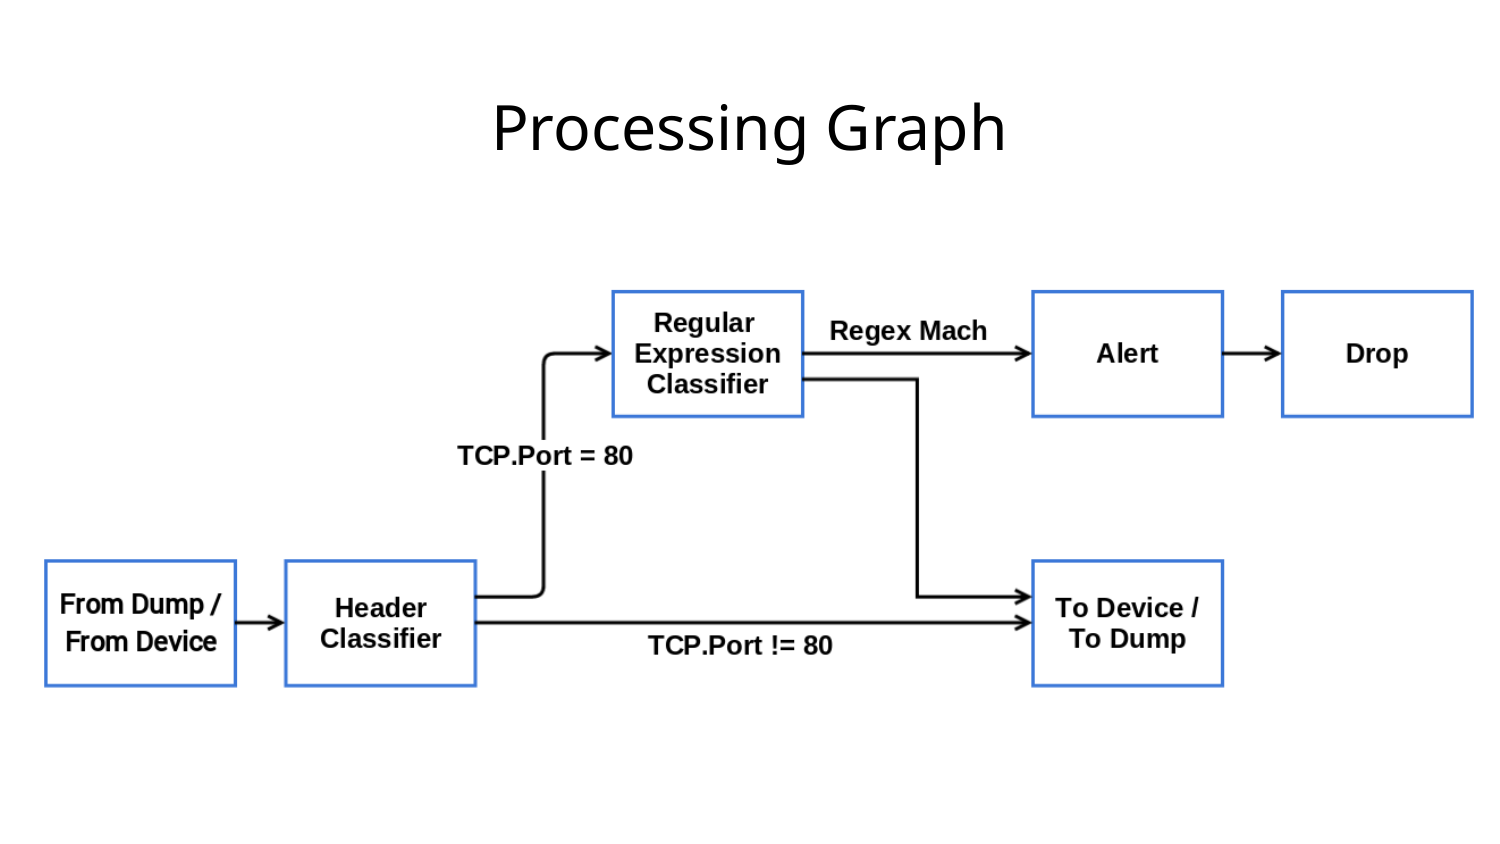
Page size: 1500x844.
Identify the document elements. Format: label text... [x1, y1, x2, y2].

picture [0, 223, 1500, 707]
title Processing Graph [51, 72, 1449, 167]
